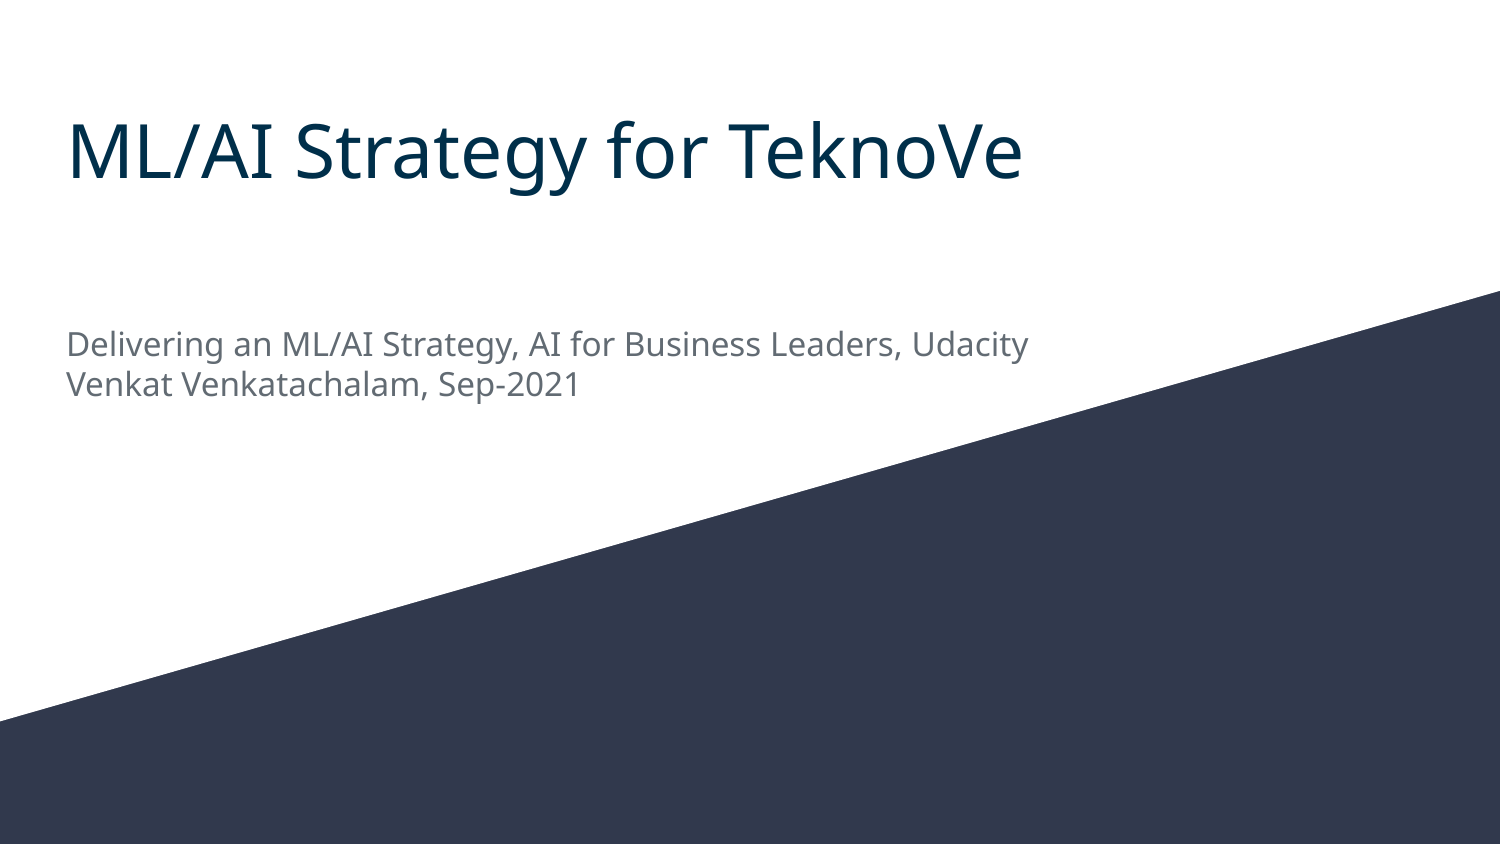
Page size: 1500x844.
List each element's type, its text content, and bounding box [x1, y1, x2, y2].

subtitle Delivering an ML/AI Strategy, AI for Business Leaders, Udacity Venkat Venkatachalam, Sep-2021 [51, 308, 1188, 430]
title ML/AI Strategy for TeknoVe [51, 88, 1449, 299]
